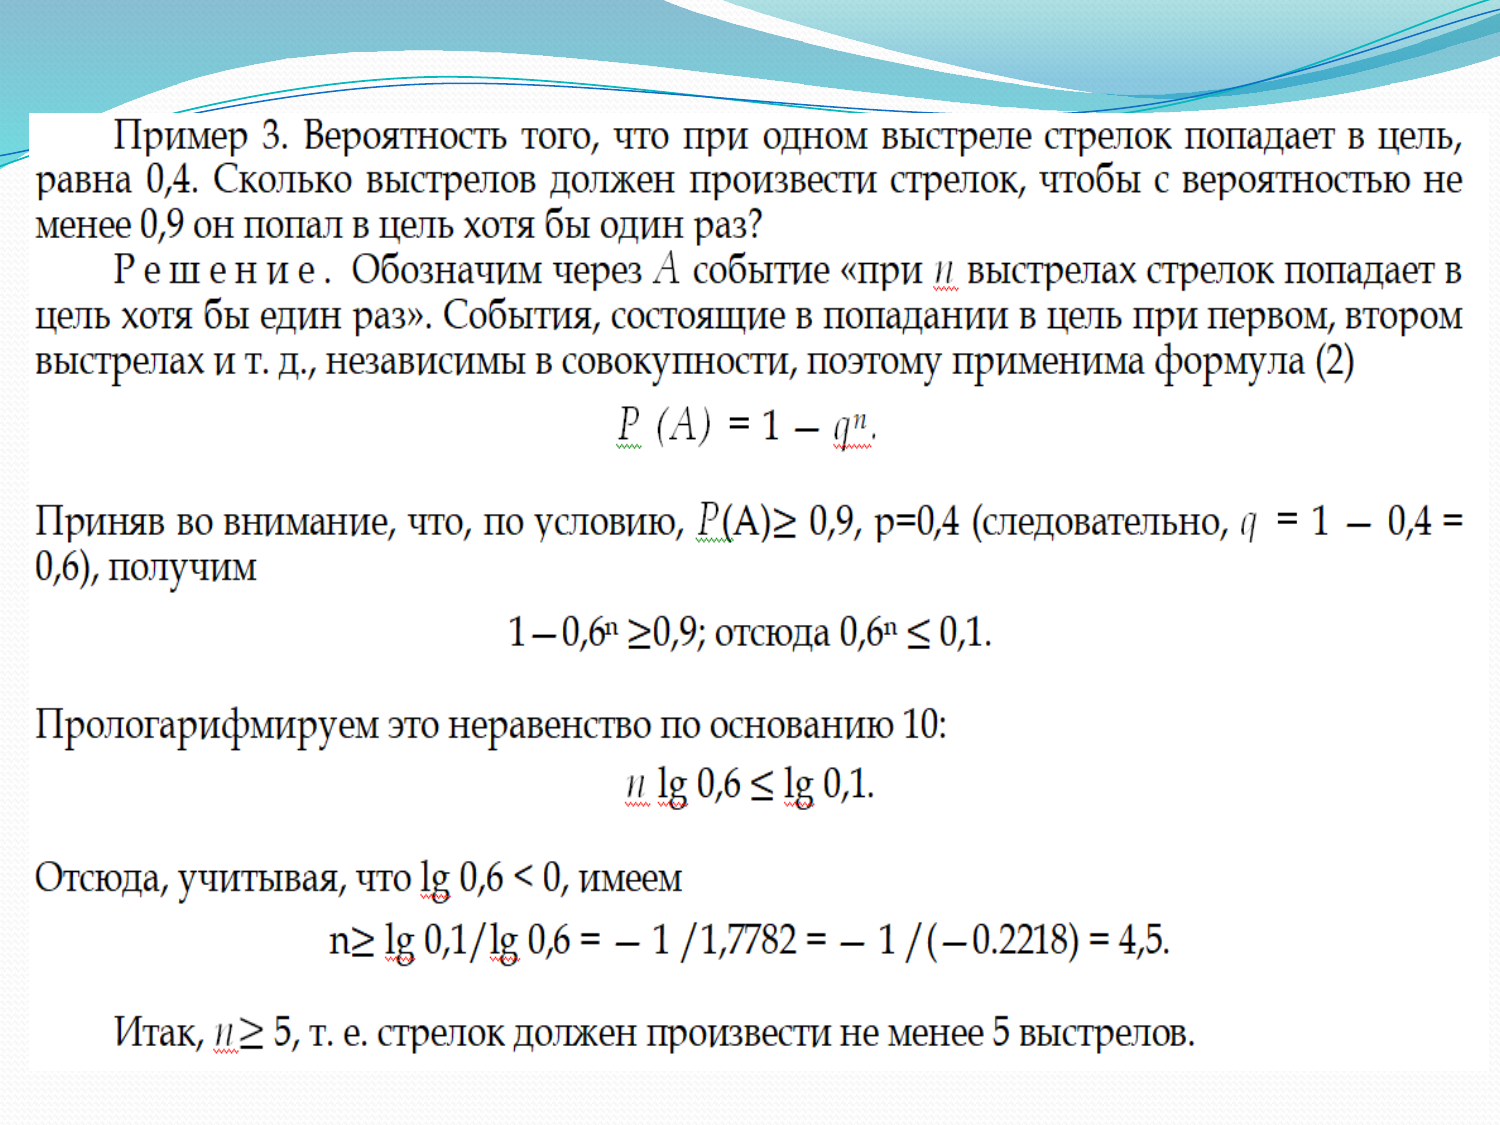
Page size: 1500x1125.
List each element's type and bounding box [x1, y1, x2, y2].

picture [29, 113, 1489, 1071]
